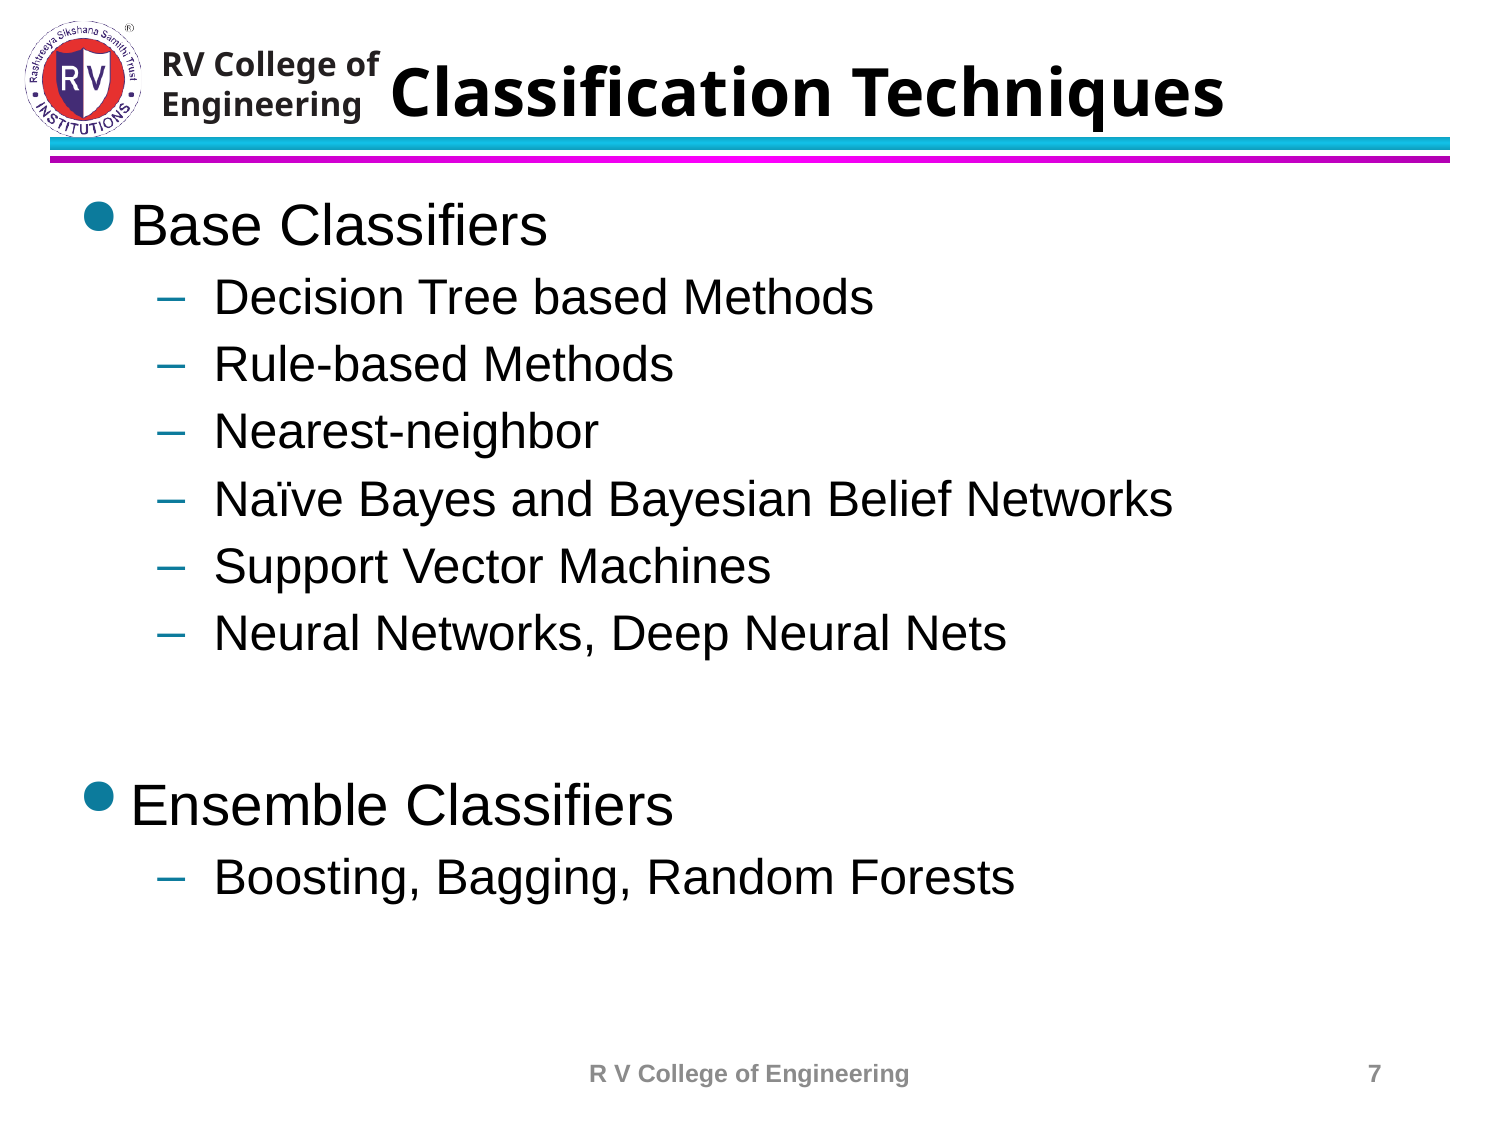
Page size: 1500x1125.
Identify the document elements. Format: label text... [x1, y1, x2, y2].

list Base Classifiers Decision Tree based Methods Rule-based Methods Nearest-neighbor Naïve Bayes and Bayesian Belief Networks Support Vector Machines Neural Networks, Deep Neural Nets Ensemble Classifiers Boosting, Bagging, Random Forests [67, 187, 1432, 1038]
slide_number 7 [1059, 1042, 1397, 1103]
footer R V College of Engineering [496, 1042, 1004, 1103]
title Classification Techniques [375, 50, 1450, 138]
picture [24, 21, 142, 138]
